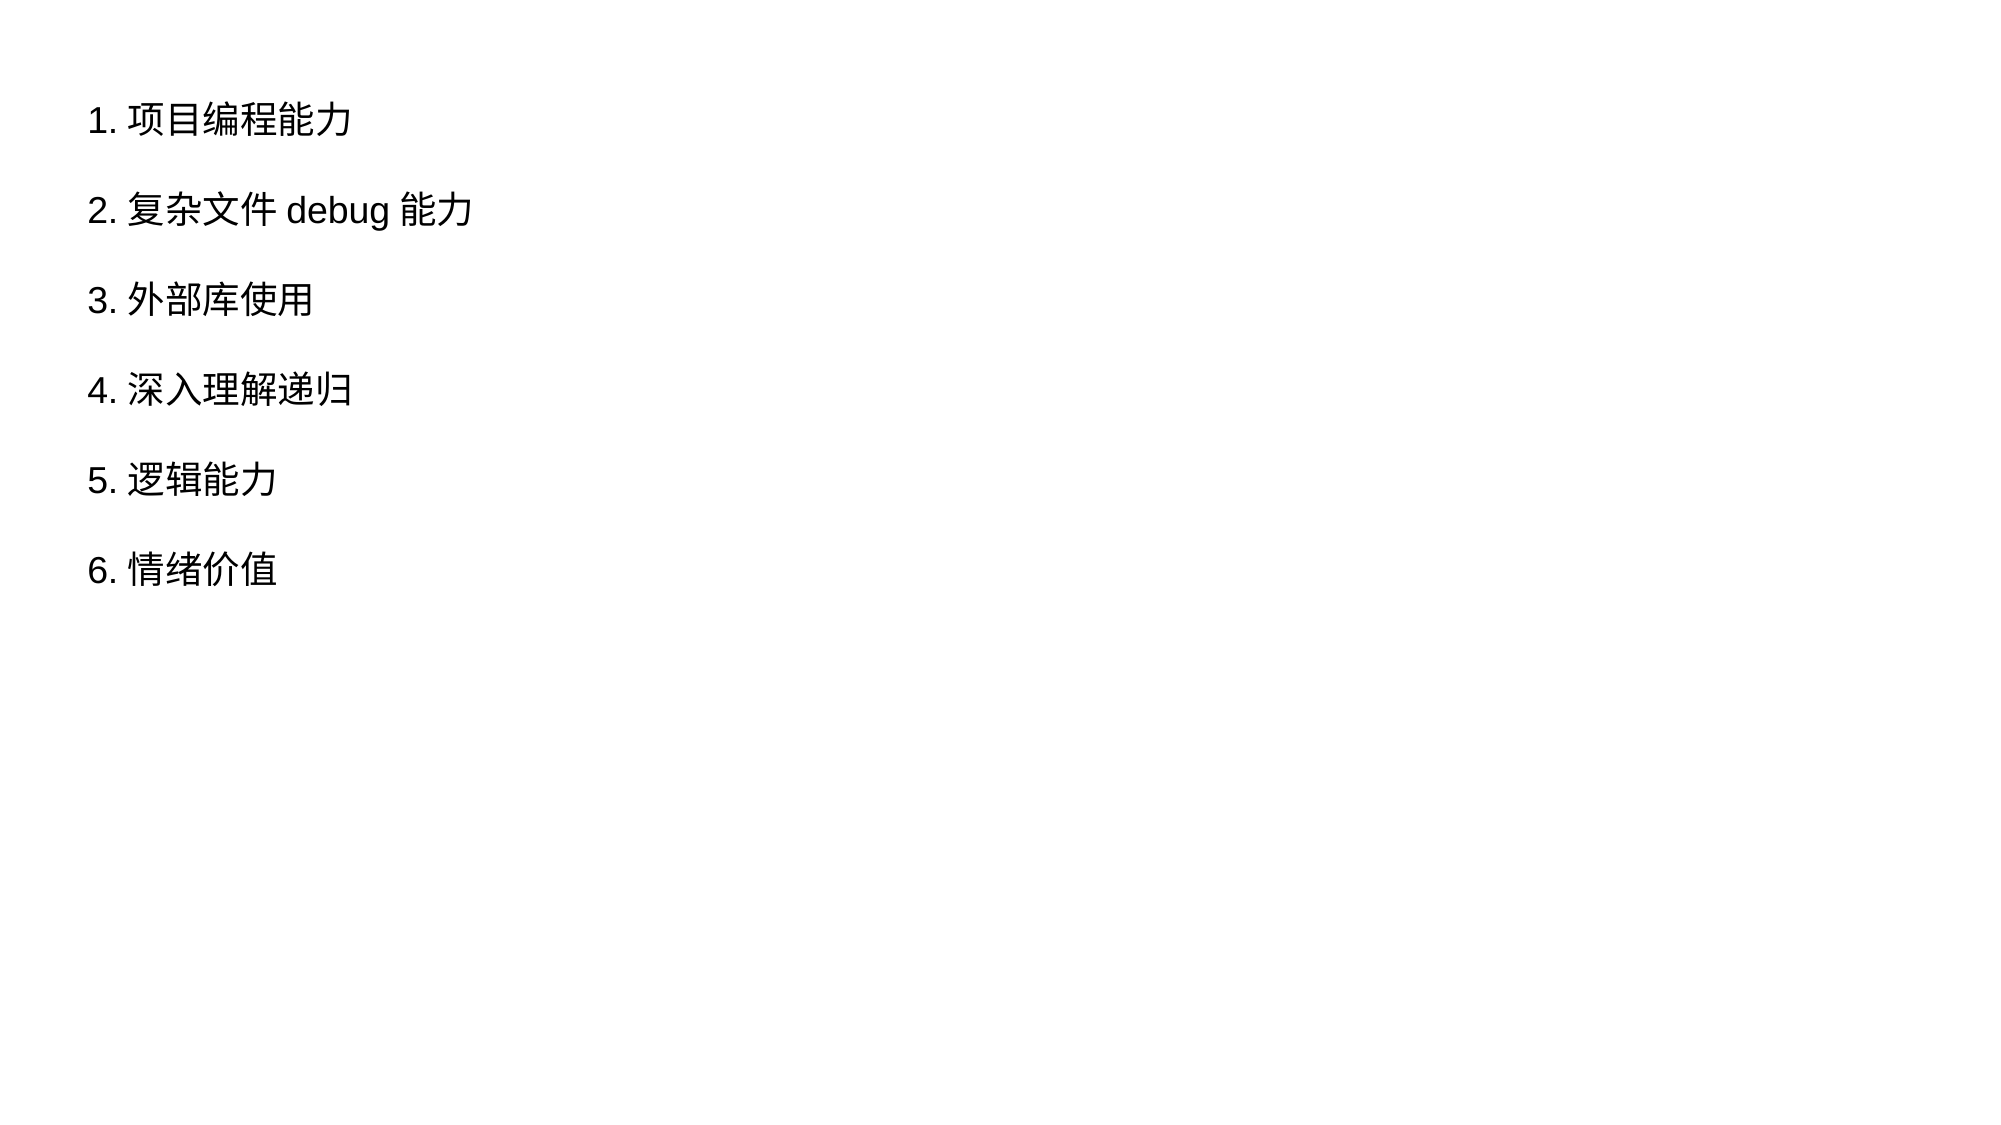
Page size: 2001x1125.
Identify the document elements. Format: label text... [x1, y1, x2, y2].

text_box 1.项目编程能力 2.复杂文件debug能力 3.外部库使用 4.深入理解递归 5.逻辑能力 6.情绪价值 [72, 88, 1751, 598]
